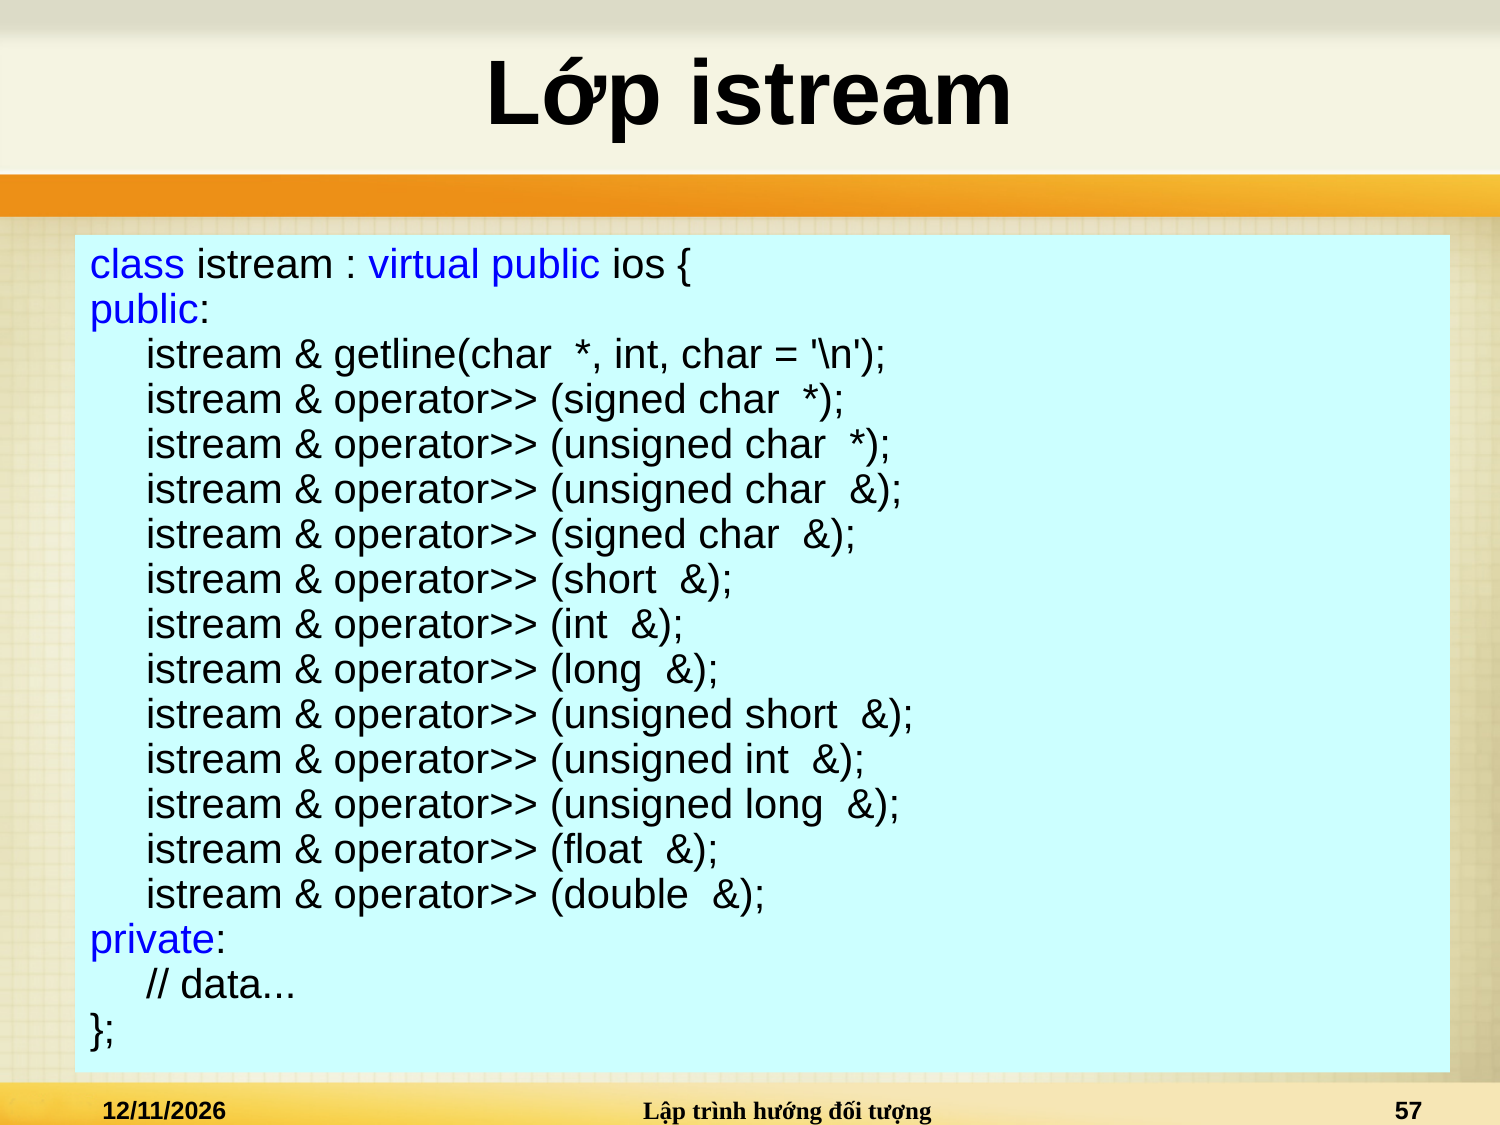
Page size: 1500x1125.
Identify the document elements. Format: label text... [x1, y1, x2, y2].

footer Lập trình hướng đối tượng [549, 1087, 1025, 1125]
text_box class istream : virtual public ios { public: istream & getline(char *, int, char = '\n'); istream & operator>> (signed char *); istream & operator>> (unsigned char *); istream & operator>> (unsigned char &); istream & operator>> (signed char &); istream & operator>> (short &); istream & operator>> (int &); istream & operator>> (long &); istream & operator>> (unsigned short &); istream & operator>> (unsigned int &); istream & operator>> (unsigned long &); istream & operator>> (float &); istream & operator>> (double &); private: // data... }; [75, 234, 1450, 1073]
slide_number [87, 1087, 438, 1125]
title Lớp istream [0, 0, 1500, 175]
slide_number 57 [1087, 1087, 1438, 1125]
picture [0, 175, 1500, 1125]
